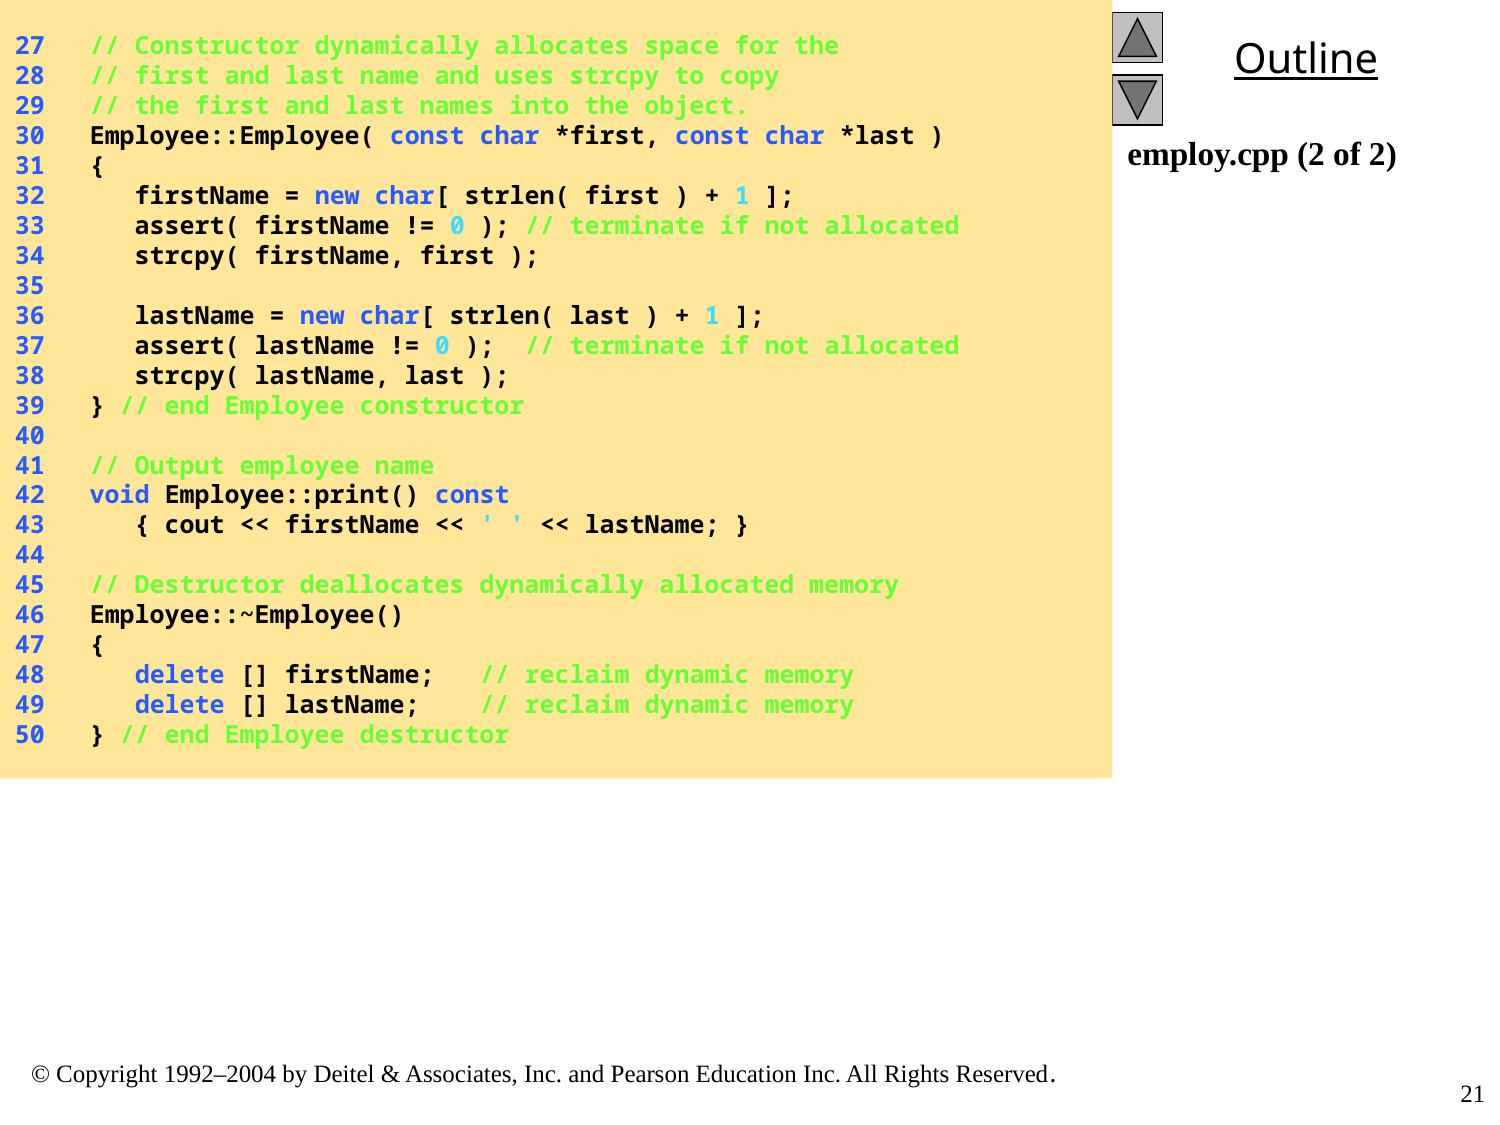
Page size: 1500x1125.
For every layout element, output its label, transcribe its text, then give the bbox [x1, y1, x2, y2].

text_box 27 // Constructor dynamically allocates space for the 28 // first and last name and uses strcpy to copy 29 // the first and last names into the object. 30 Employee::Employee( const char *first, const char *last ) 31 { 32 firstName = new char[ strlen( first ) + 1 ]; 33 assert( firstName != 0 ); // terminate if not allocated 34 strcpy( firstName, first ); 35 36 lastName = new char[ strlen( last ) + 1 ]; 37 assert( lastName != 0 ); // terminate if not allocated 38 strcpy( lastName, last ); 39 } // end Employee constructor 40 41 // Output employee name 42 void Employee::print() const 43 { cout << firstName << ' ' << lastName; } 44 45 // Destructor deallocates dynamically allocated memory 46 Employee::~Employee() 47 { 48 delete [] firstName; // reclaim dynamic memory 49 delete [] lastName; // reclaim dynamic memory 50 } // end Employee destructor [0, 0, 1113, 779]
subtitle employ.cpp (2 of 2) [1112, 125, 1500, 1125]
